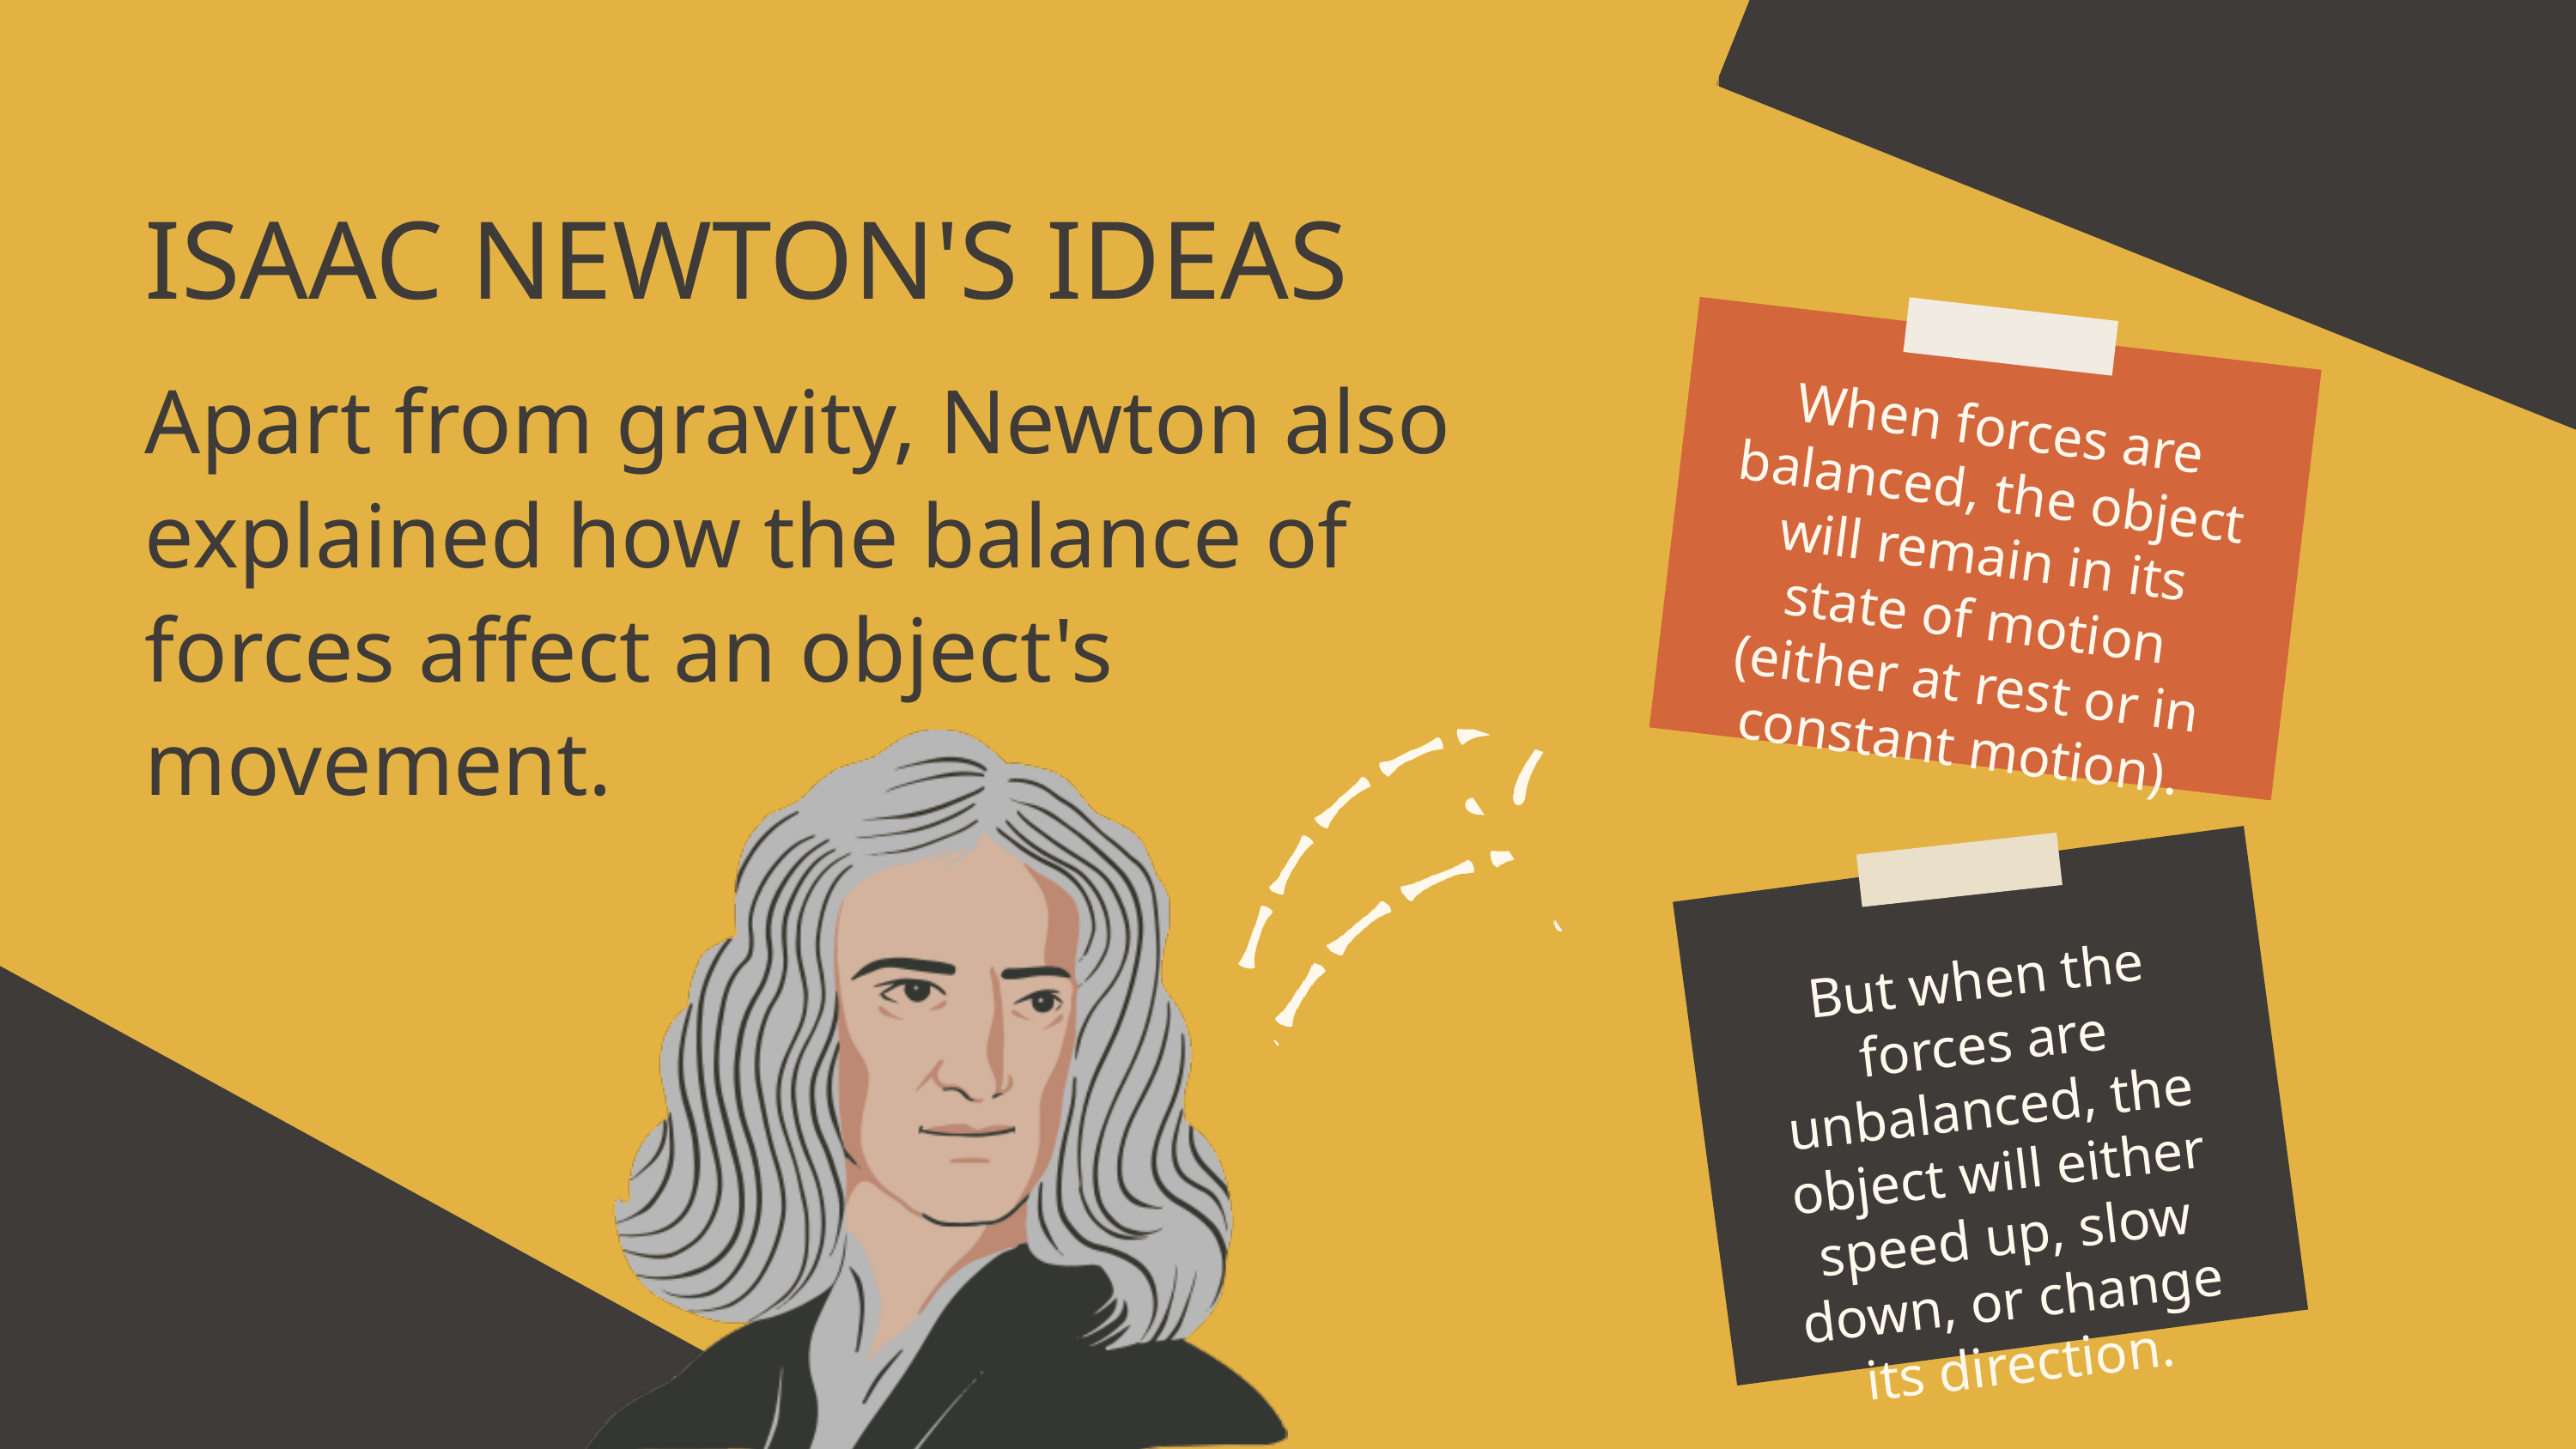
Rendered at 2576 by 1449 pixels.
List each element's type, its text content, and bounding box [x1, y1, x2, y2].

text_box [1672, 825, 2309, 1386]
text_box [1649, 296, 2322, 801]
text_box [1715, 0, 2576, 430]
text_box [1222, 677, 1623, 1189]
text_box ISAAC NEWTON'S IDEAS [144, 191, 1504, 321]
text_box [583, 729, 1288, 1449]
text_box [0, 966, 583, 1449]
text_box Apart from gravity, Newton also explained how the balance of forces affect an object's movement. [144, 357, 1573, 814]
